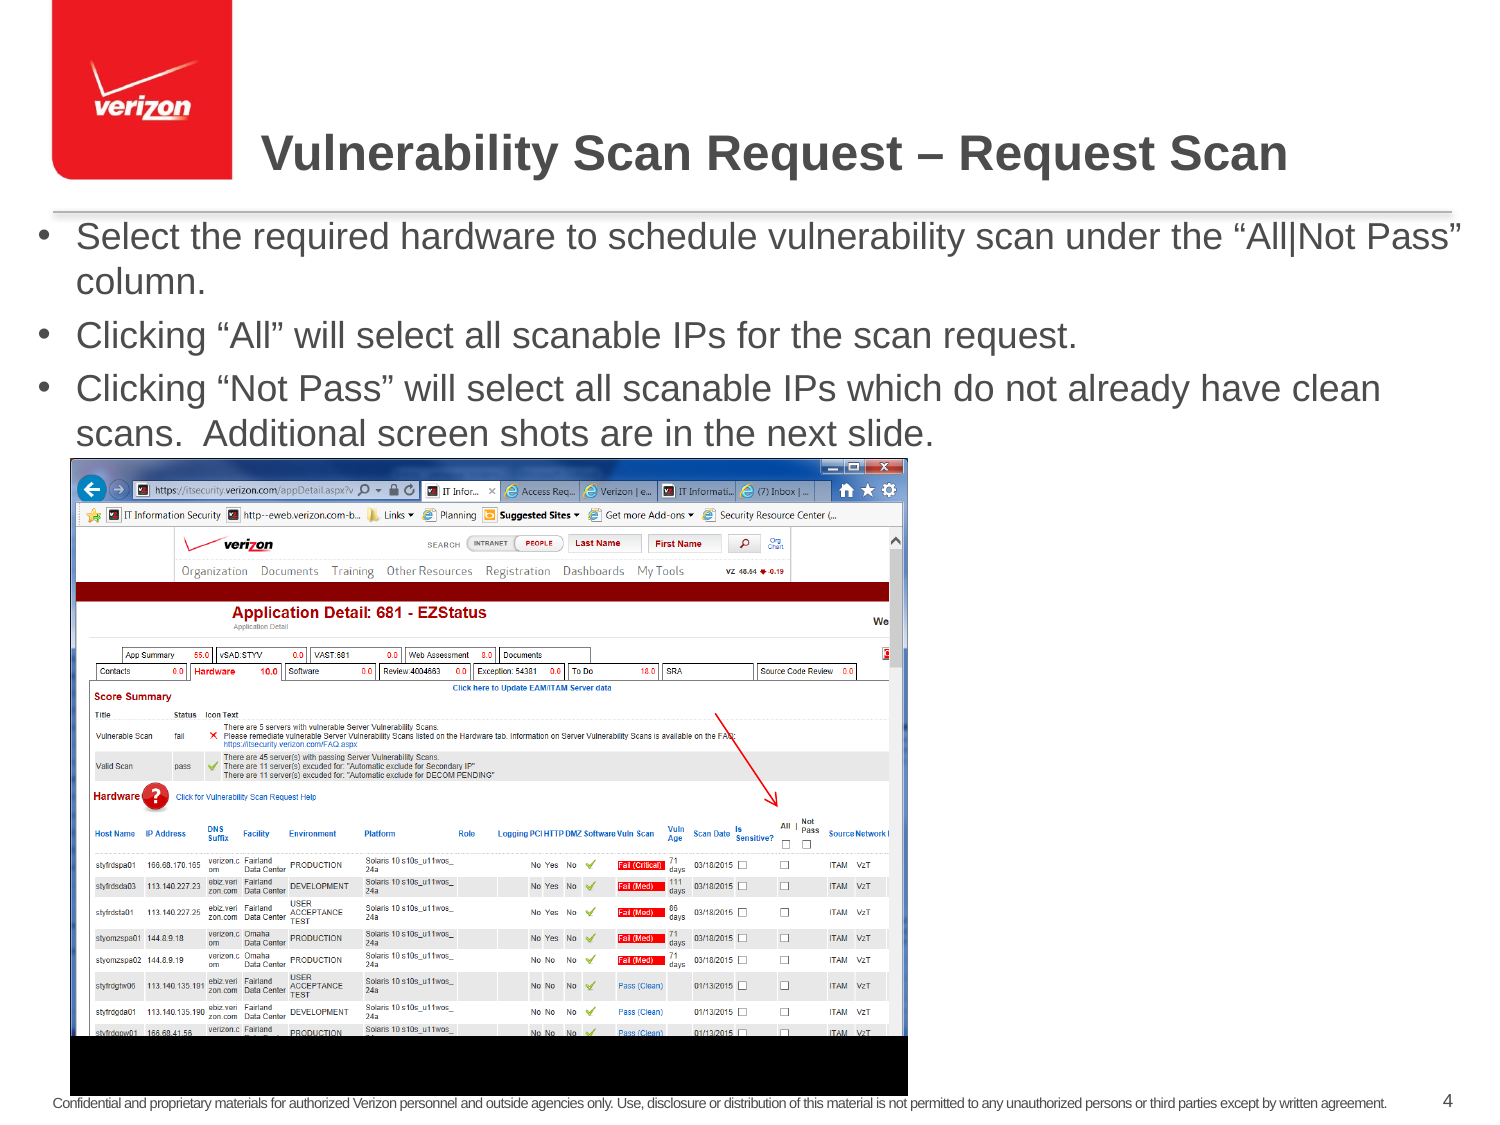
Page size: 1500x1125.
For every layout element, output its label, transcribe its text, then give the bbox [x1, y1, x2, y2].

list Select the required hardware to schedule vulnerability scan under the “All|Not Pass” column. Clicking “All” will select all scanable IPs for the scan request. Clicking “Not Pass” will select all scanable IPs which do not already have clean scans. Additional screen shots are in the next slide. [37, 212, 1463, 1066]
picture [0, 0, 1500, 1125]
title Vulnerability Scan Request – Request Scan [260, 34, 1449, 181]
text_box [714, 713, 778, 808]
